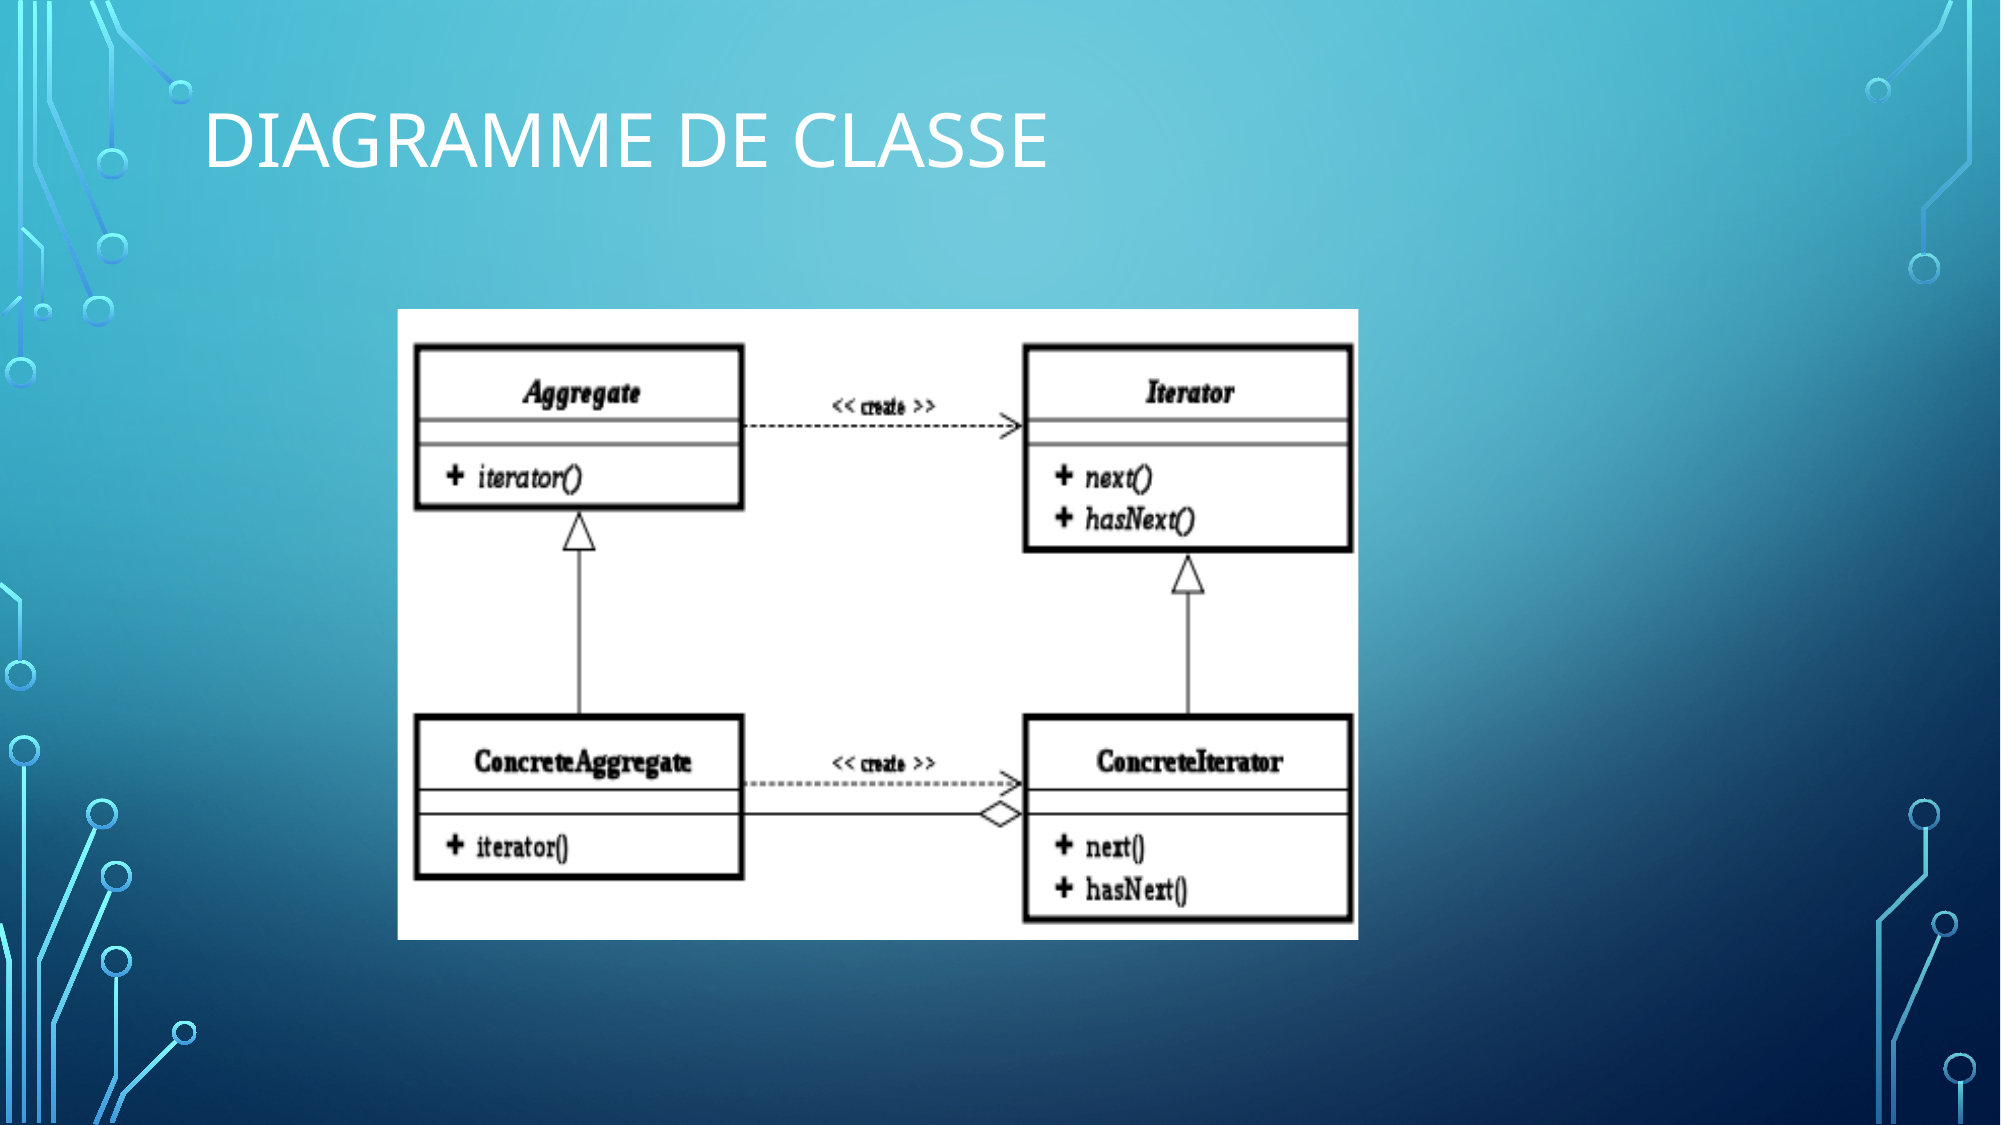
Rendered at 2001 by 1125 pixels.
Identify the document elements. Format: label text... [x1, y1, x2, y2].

title Diagramme de classe [187, 22, 1813, 265]
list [397, 309, 1359, 940]
